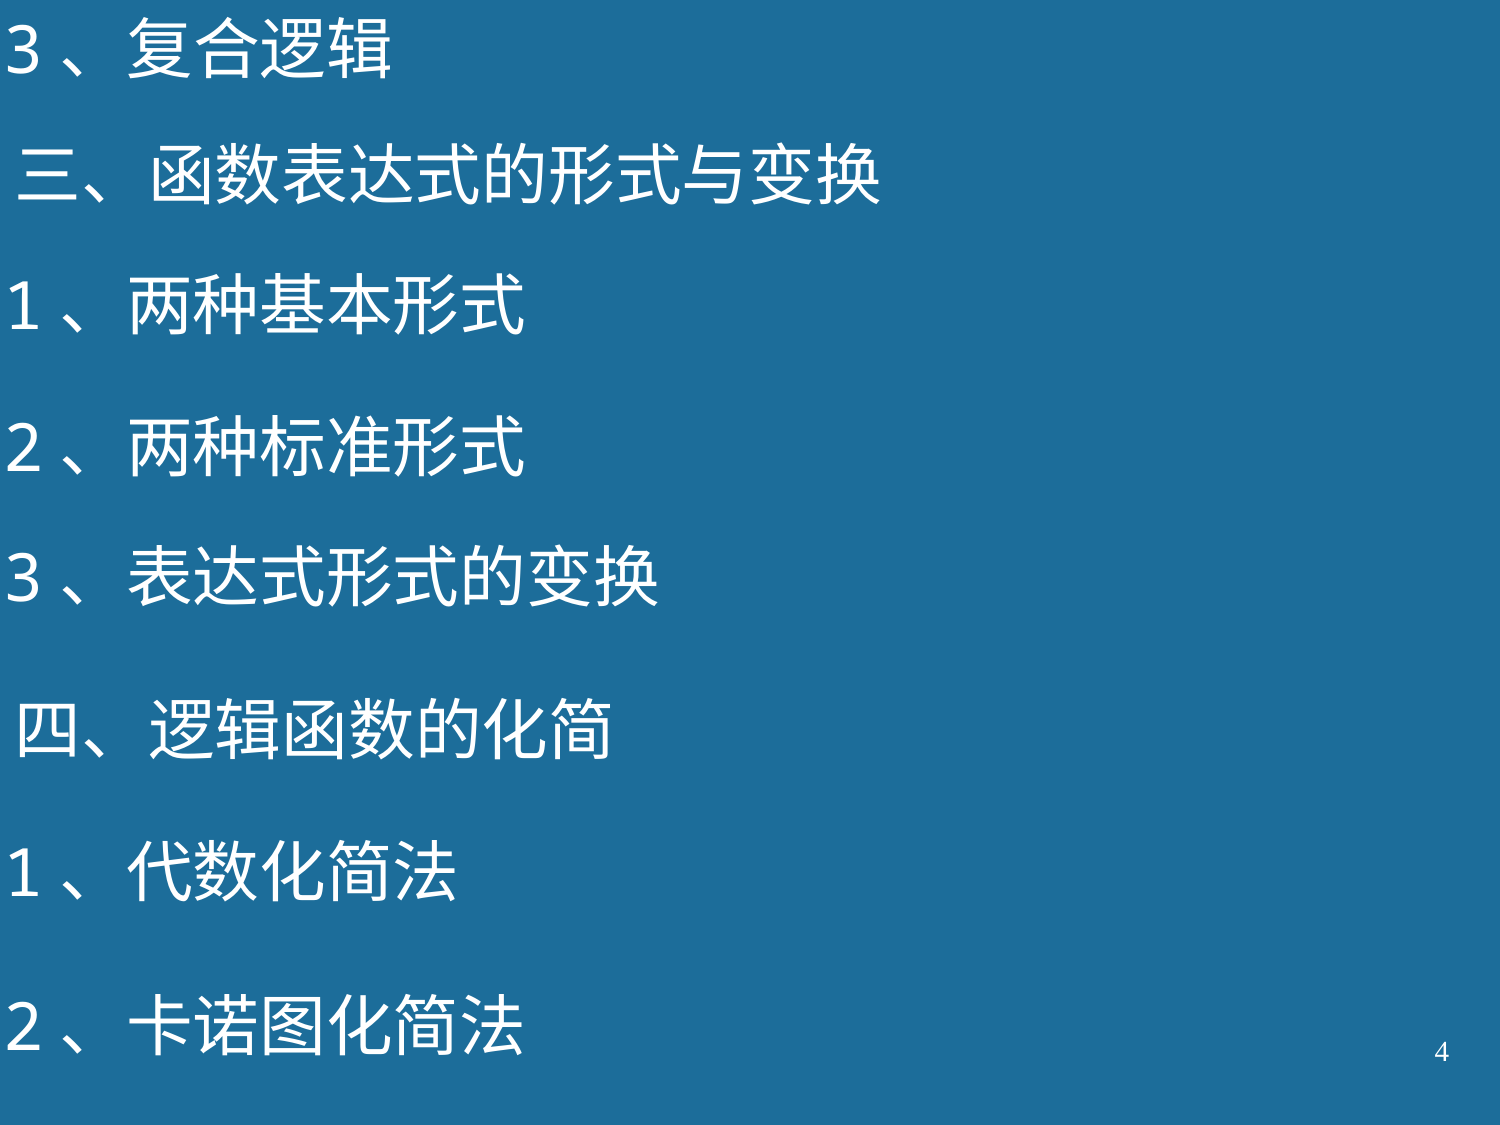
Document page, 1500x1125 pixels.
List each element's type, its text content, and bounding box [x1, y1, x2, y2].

text_box 四、逻辑函数的化简 [0, 680, 631, 776]
slide_number 4 [1151, 1025, 1465, 1100]
text_box 3、表达式形式的变换 [0, 527, 675, 622]
text_box 三、函数表达式的形式与变换 [0, 125, 897, 221]
text_box 1、代数化简法 [0, 822, 475, 918]
text_box 1、两种基本形式 [0, 255, 542, 351]
text_box 2、卡诺图化简法 [0, 976, 542, 1071]
text_box 3、复合逻辑 [0, 0, 409, 95]
text_box 2、两种标准形式 [0, 397, 542, 492]
